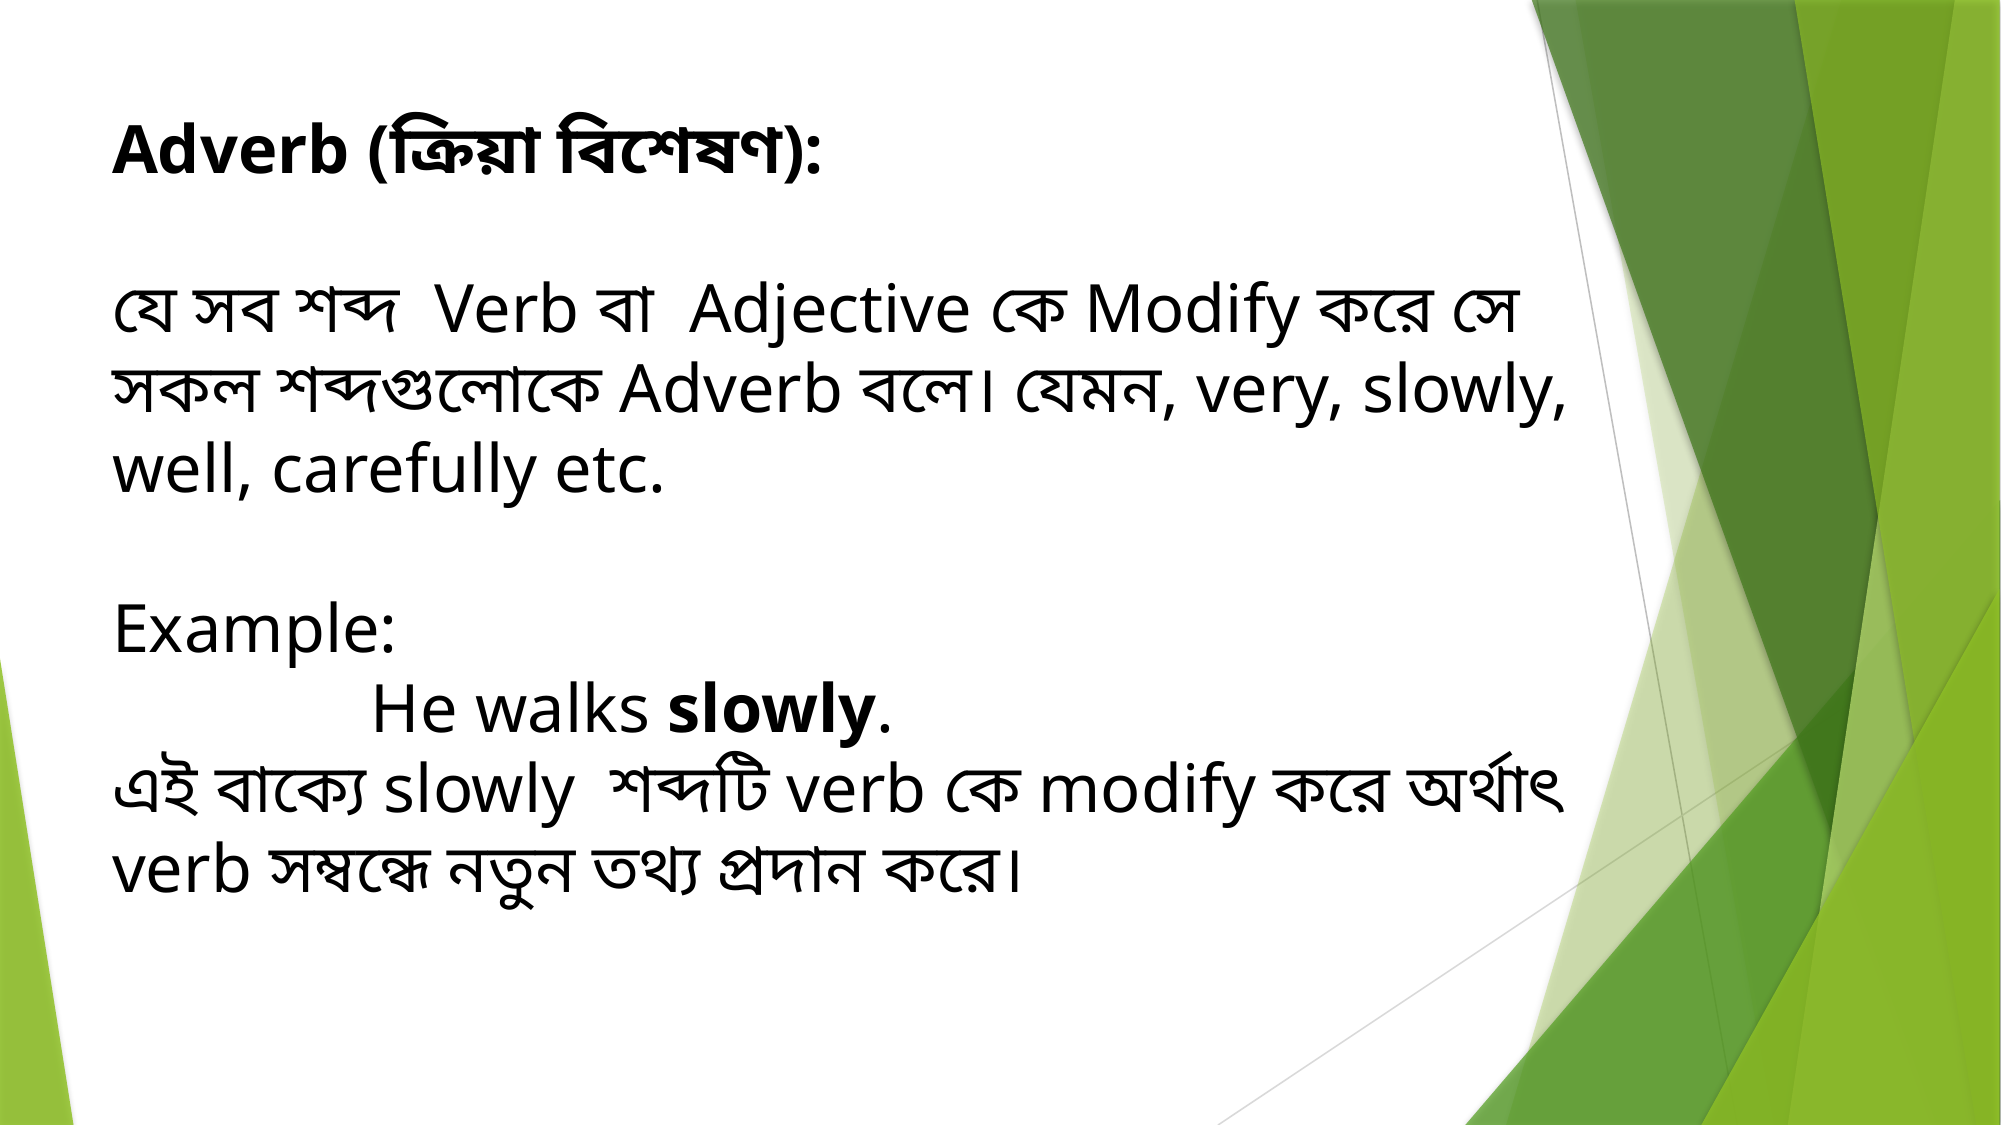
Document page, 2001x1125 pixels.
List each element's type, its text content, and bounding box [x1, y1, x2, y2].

text_box Adverb (ক্রিয়া বিশেষণ): যে সব শব্দ Verb বা Adjective কে Modify করে সে সকল শব্দগুলোকে Adverb বলে। যেমন, very, slowly, well, carefully etc. Example: He walks slowly. এই বাক্যে slowly শব্দটি verb কে modify করে অর্থাৎ verb সম্বন্ধে নতুন তথ্য প্রদান করে। [97, 98, 1650, 914]
